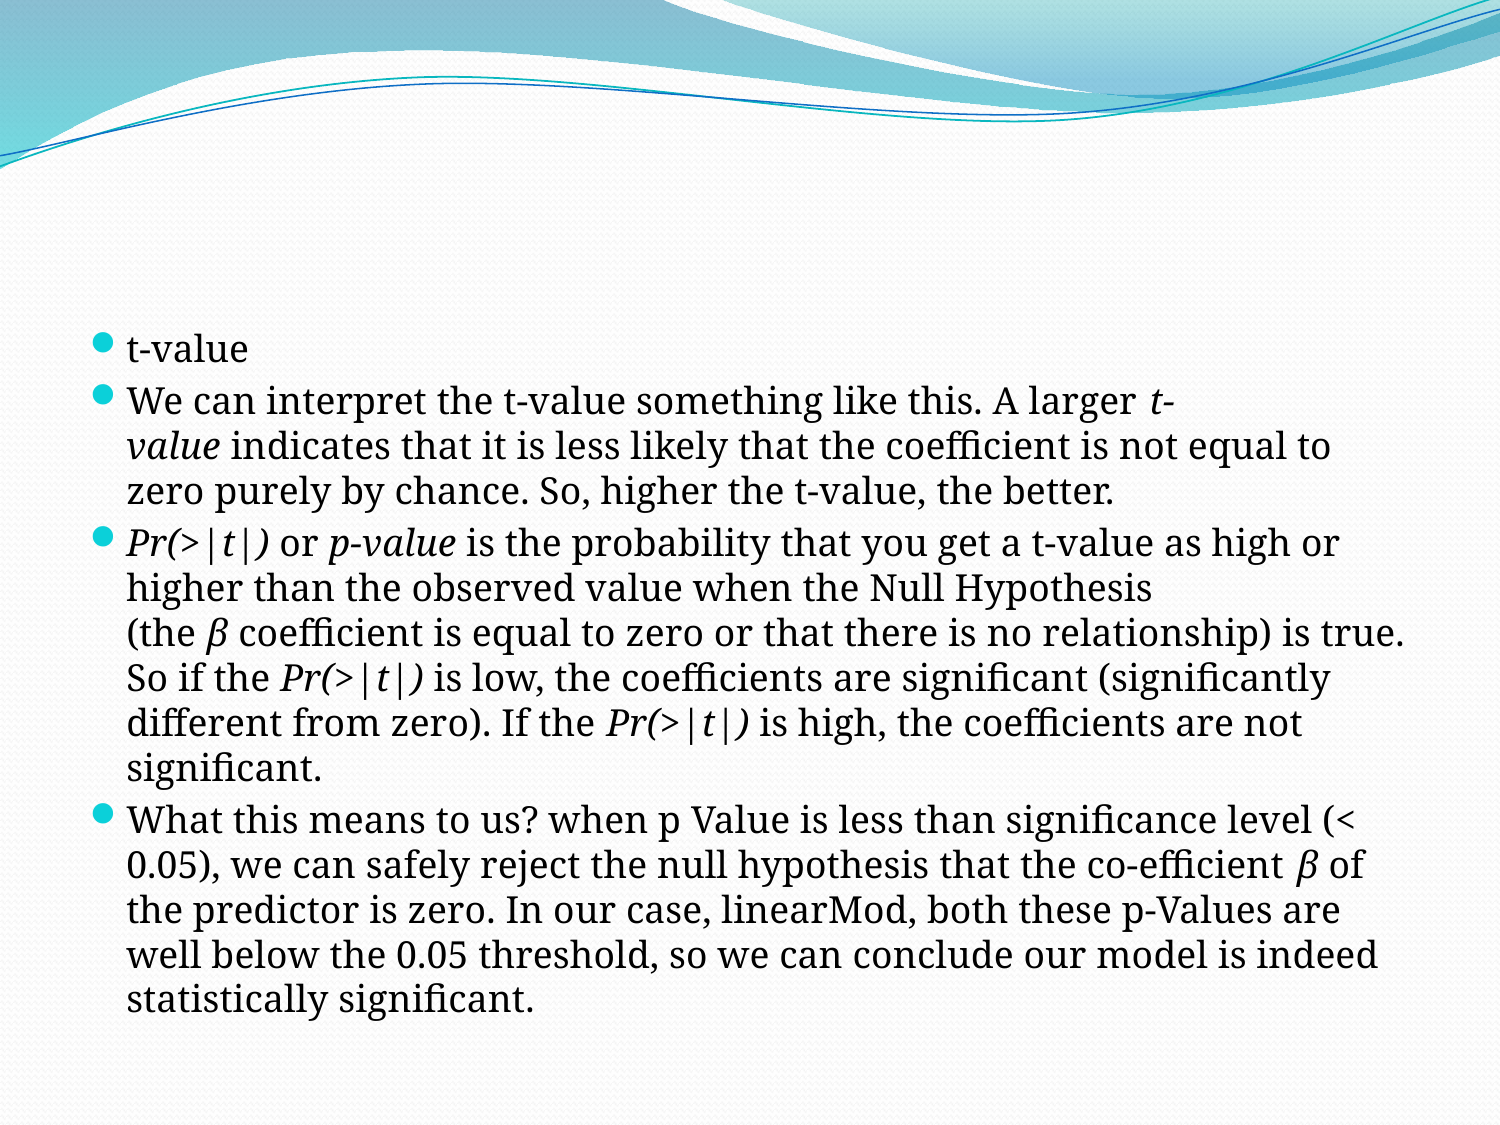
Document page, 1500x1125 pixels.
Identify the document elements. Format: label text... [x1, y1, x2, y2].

list t-value We can interpret the t-value something like this. A larger t-value indicates that it is less likely that the coefficient is not equal to zero purely by chance. So, higher the t-value, the better. Pr(>|t|) or p-value is the probability that you get a t-value as high or higher than the observed value when the Null Hypothesis (the β coefficient is equal to zero or that there is no relationship) is true. So if the Pr(>|t|) is low, the coefficients are significant (significantly different from zero). If the Pr(>|t|) is high, the coefficients are not significant. What this means to us? when p Value is less than significance level (< 0.05), we can safely reject the null hypothesis that the co-efficient β of the predictor is zero. In our case, linearMod, both these p-Values are well below the 0.05 threshold, so we can conclude our model is indeed statistically significant. [75, 317, 1425, 1038]
